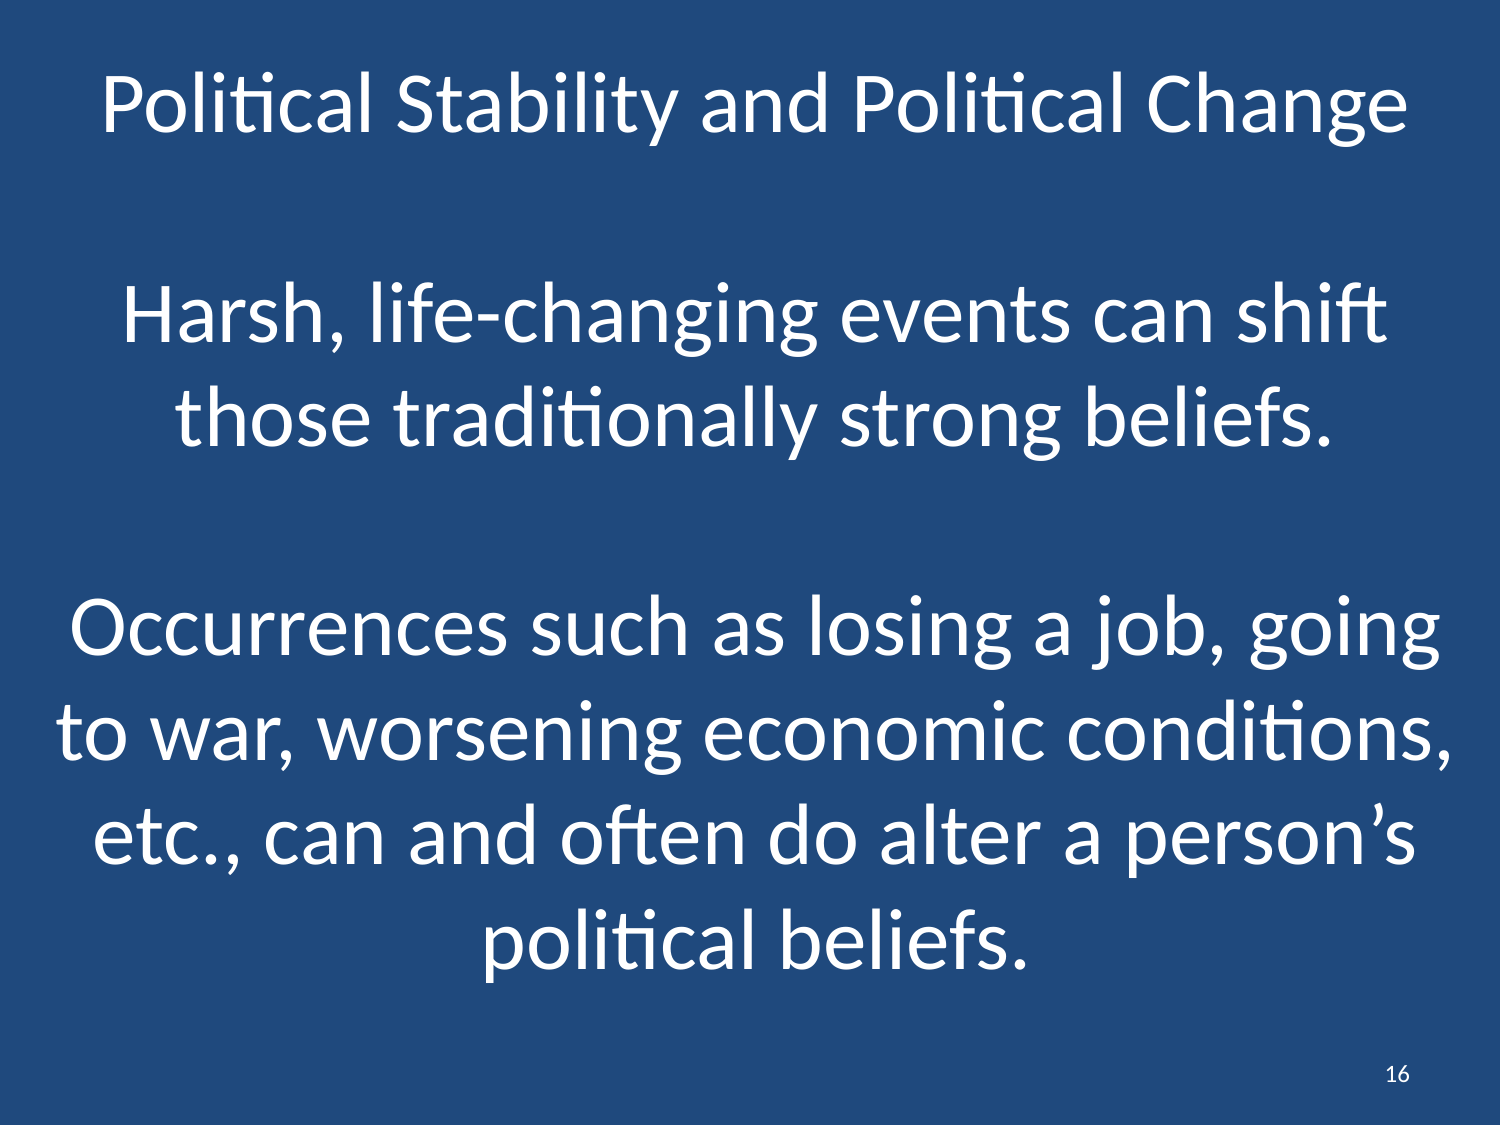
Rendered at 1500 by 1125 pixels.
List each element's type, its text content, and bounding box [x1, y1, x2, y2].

slide_number 16 [1074, 1042, 1425, 1103]
title Political Stability and Political Change Harsh, life-changing events can shift those traditionally strong beliefs. Occurrences such as losing a job, going to war, worsening economic conditions, etc., can and often do alter a person’s political beliefs. [37, 37, 1475, 1100]
